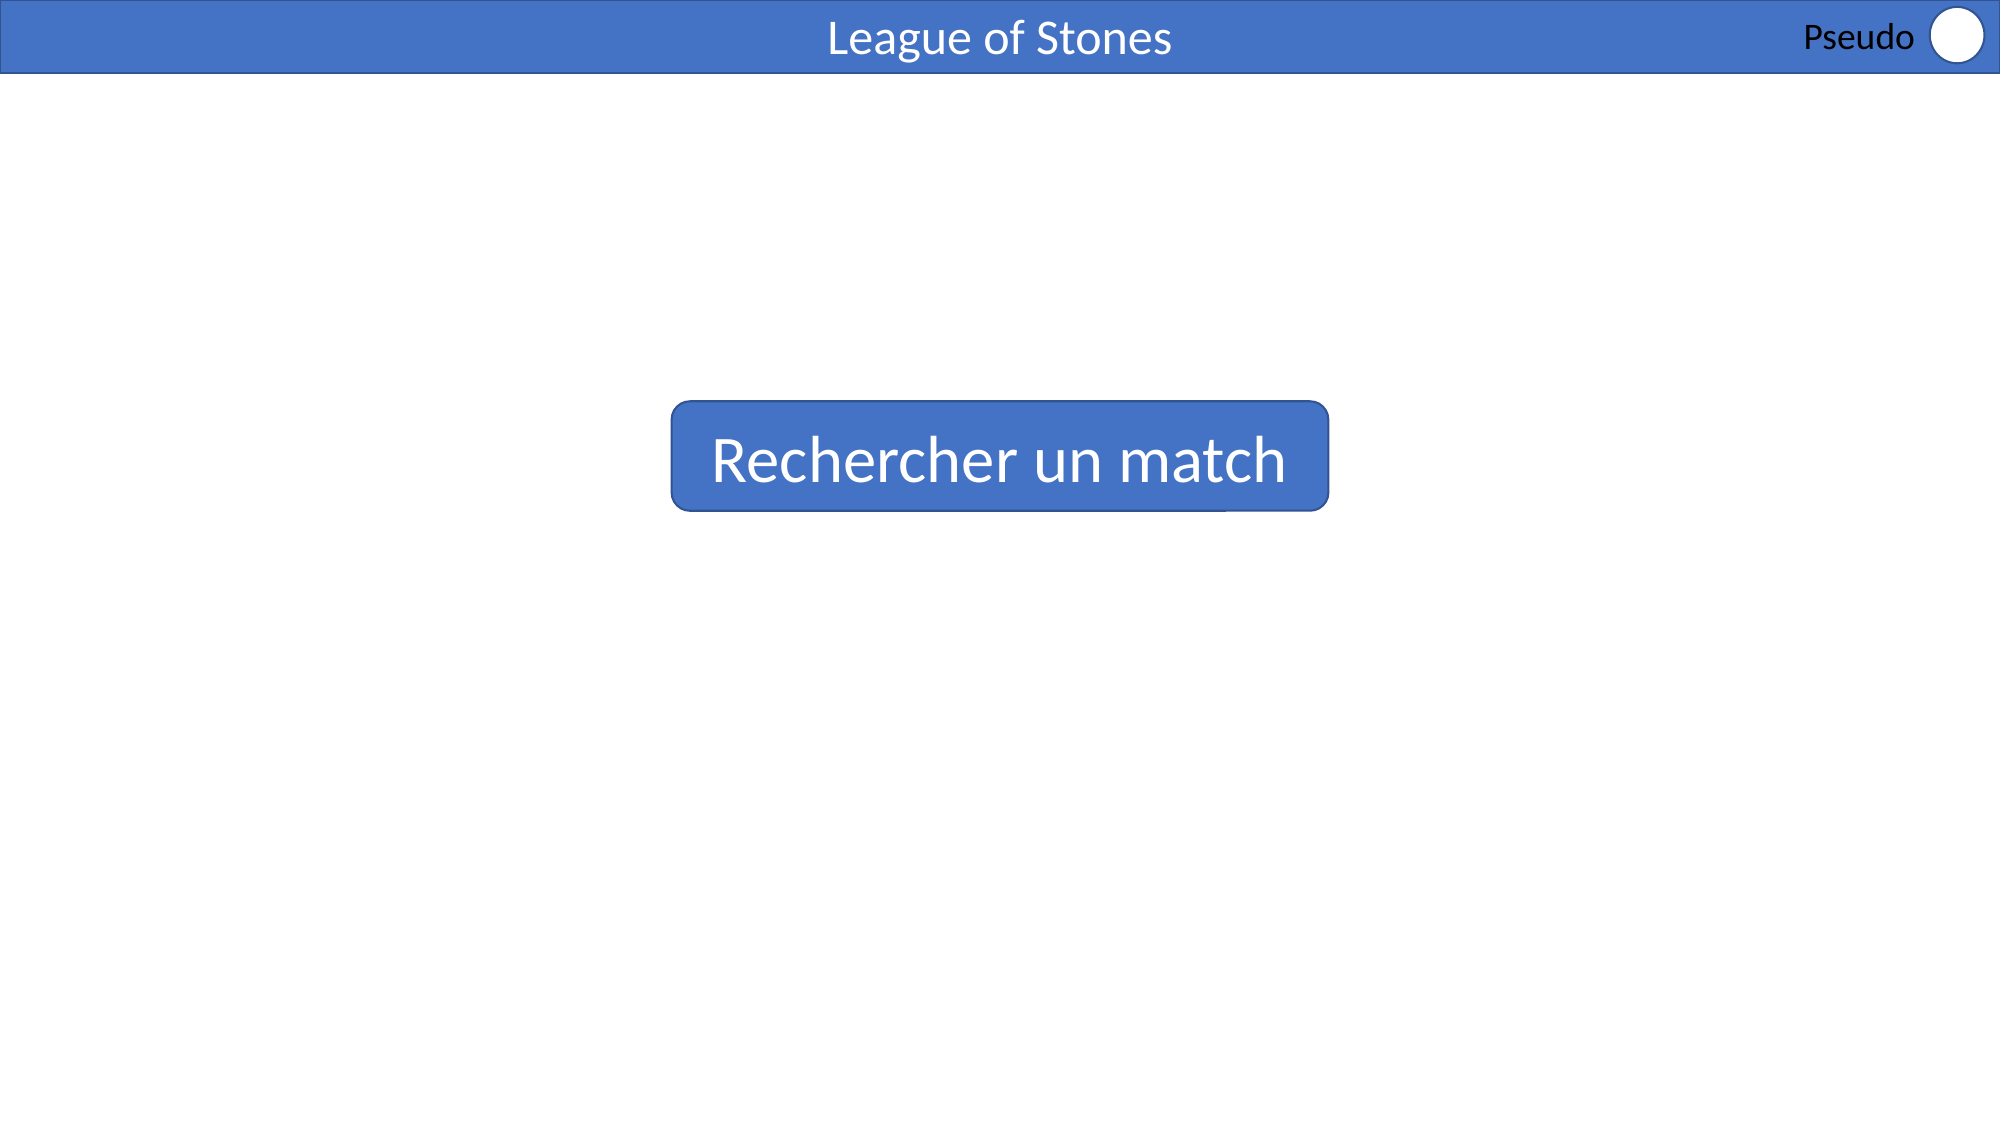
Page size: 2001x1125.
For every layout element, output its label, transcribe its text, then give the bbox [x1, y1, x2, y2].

text_box League of Stones [749, 0, 1251, 72]
text_box Pseudo [1753, 4, 1930, 65]
text_box [0, 0, 2000, 74]
text_box Rechercher un match [670, 400, 1330, 512]
text_box [1930, 5, 1986, 65]
